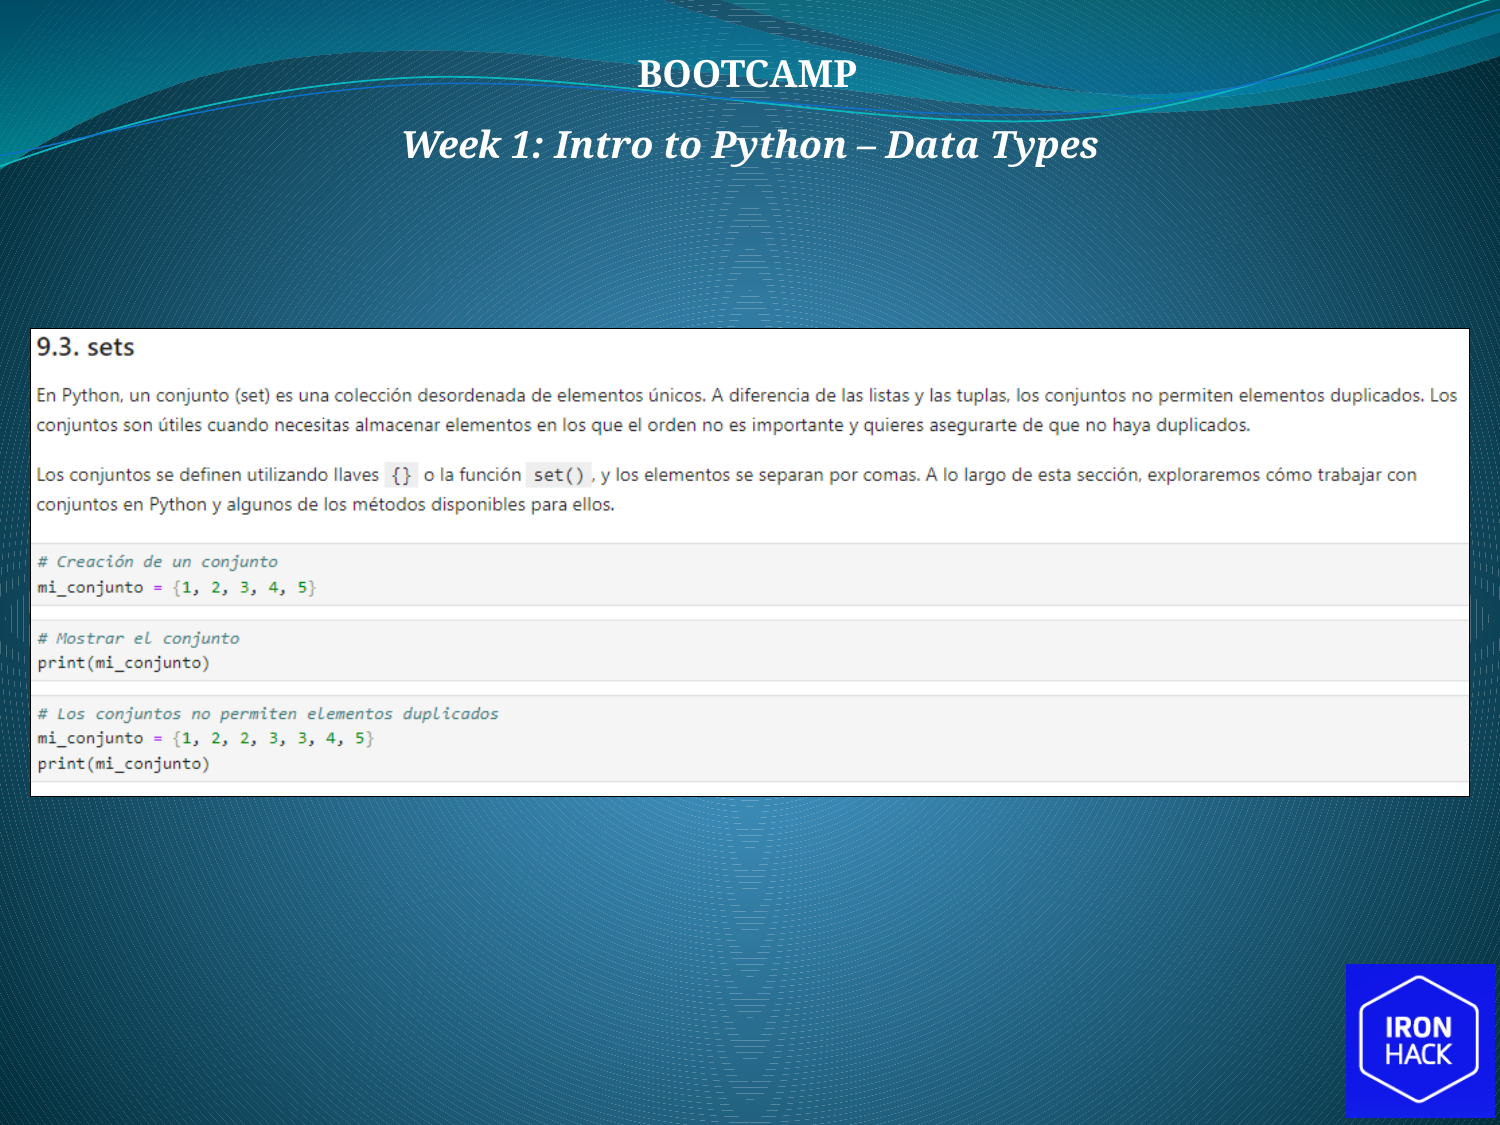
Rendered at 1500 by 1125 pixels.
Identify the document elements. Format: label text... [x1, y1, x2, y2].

picture [30, 328, 1469, 797]
picture [1346, 963, 1495, 1118]
text_box BOOTCAMP [622, 42, 878, 103]
text_box Week 1: Intro to Python – Data Types [385, 113, 1115, 174]
